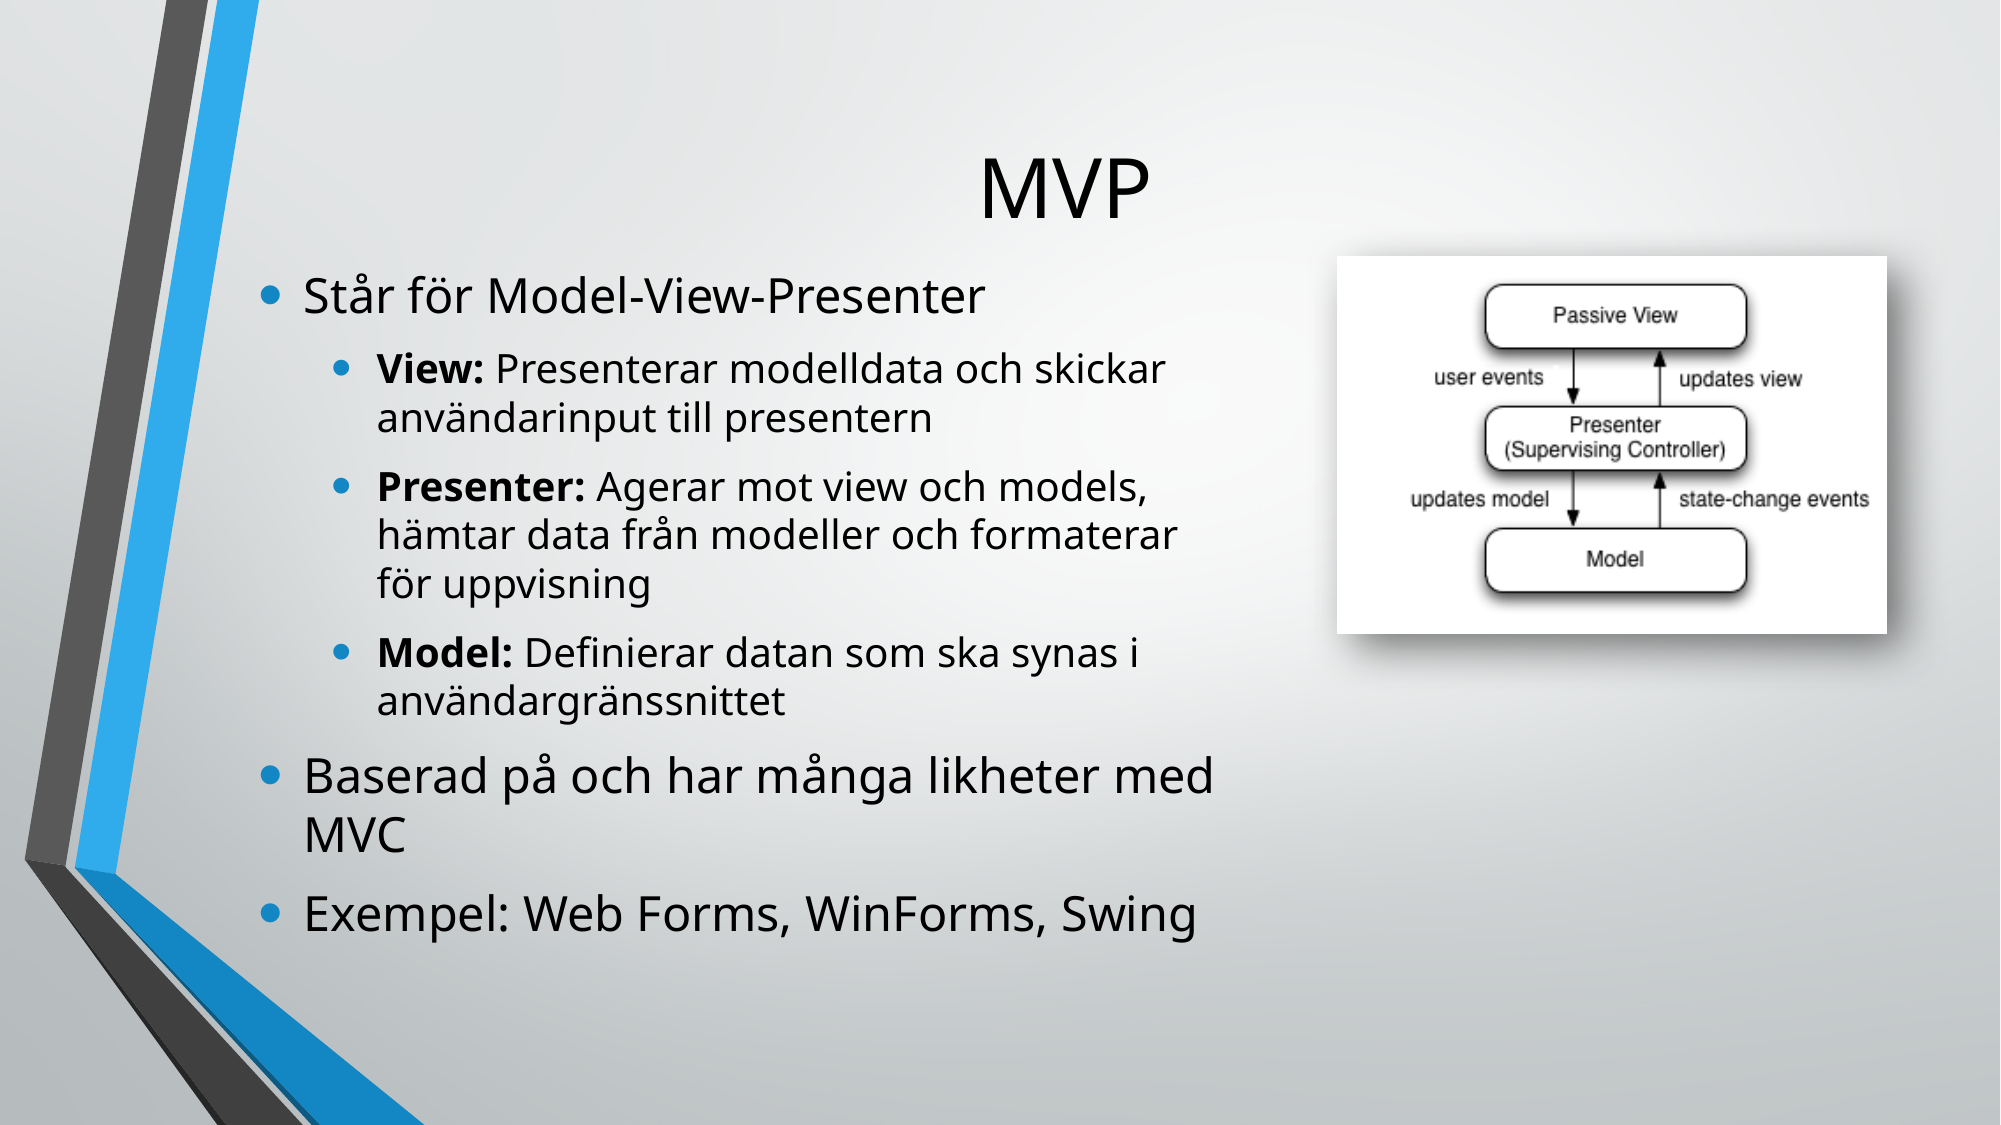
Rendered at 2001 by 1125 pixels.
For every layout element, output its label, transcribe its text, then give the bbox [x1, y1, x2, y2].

title MVP [243, 112, 1887, 257]
picture [1337, 256, 1888, 634]
list Står för Model-View-Presenter View: Presenterar modelldata och skickar användarinput till presentern Presenter: Agerar mot view och models, hämtar data från modeller och formaterar för uppvisning Model: Definierar datan som ska synas i användargränssnittet Baserad på och har många likheter med MVC Exempel: Web Forms, WinForms, Swing [243, 256, 1249, 950]
